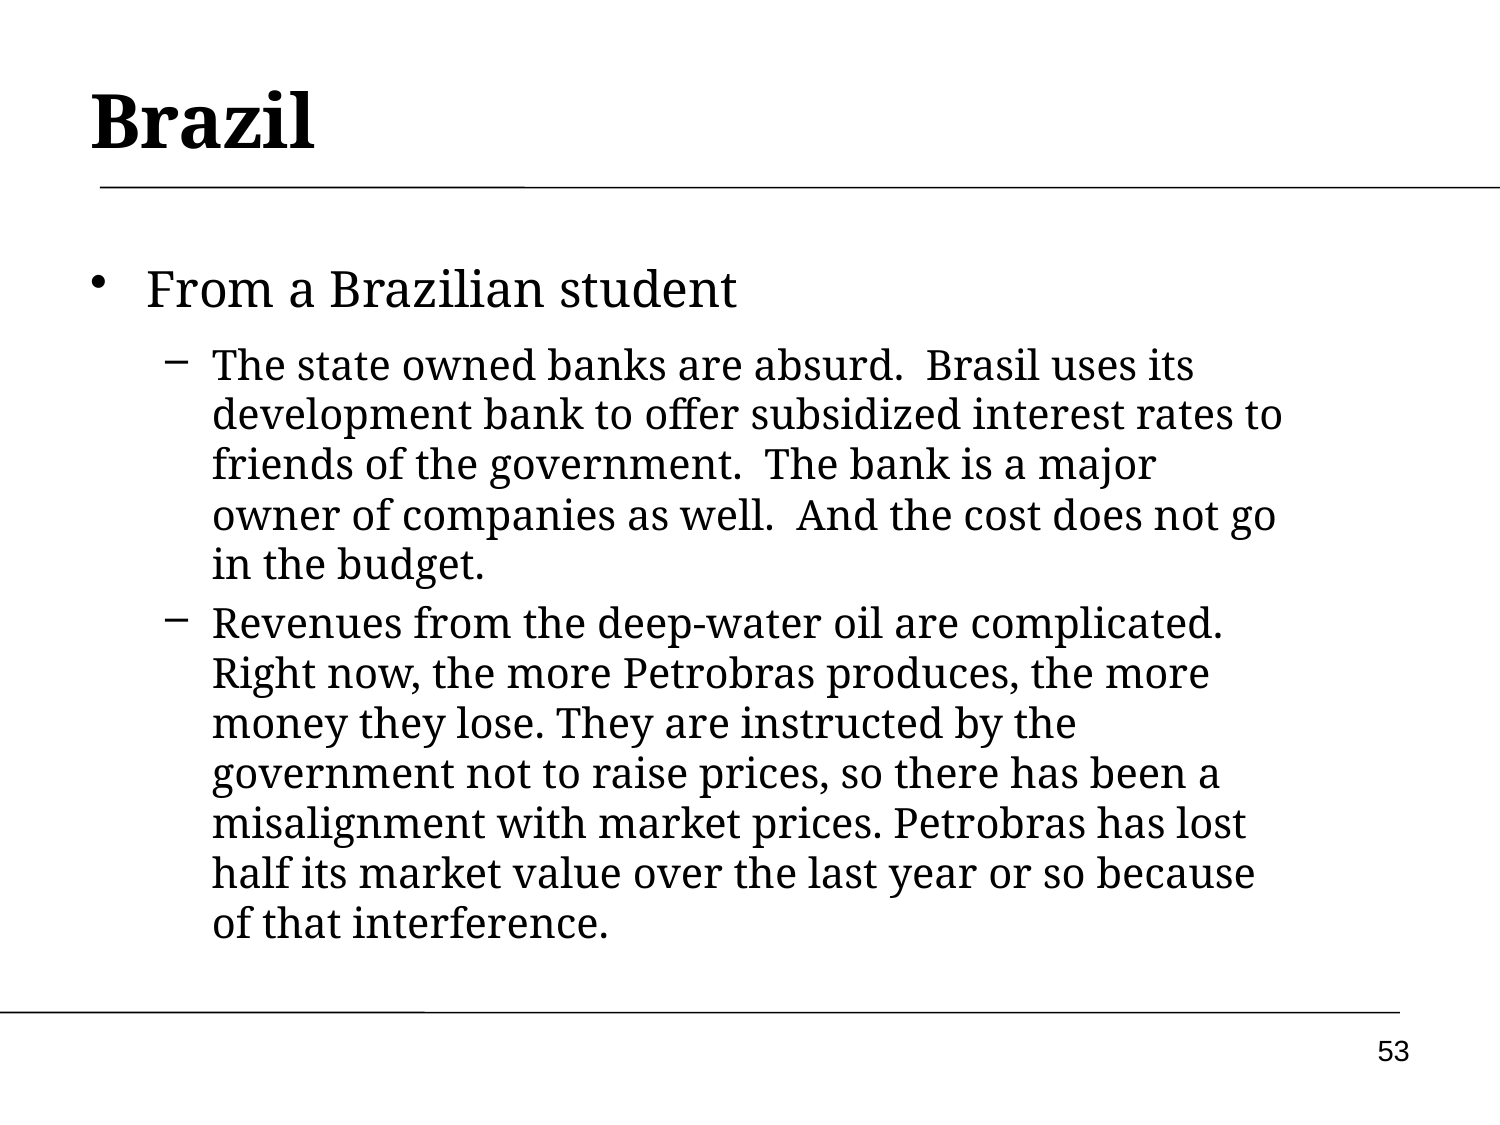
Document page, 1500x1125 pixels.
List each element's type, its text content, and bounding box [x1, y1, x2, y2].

list From a Brazilian student The state owned banks are absurd. Brasil uses its development bank to offer subsidized interest rates to friends of the government. The bank is a major owner of companies as well. And the cost does not go in the budget. Revenues from the deep-water oil are complicated. Right now, the more Petrobras produces, the more money they lose. They are instructed by the government not to raise prices, so there has been a misalignment with market prices. Petrobras has lost half its market value over the last year or so because of that interference. [74, 249, 1301, 993]
slide_number 53 [1074, 1024, 1426, 1103]
title Brazil [74, 49, 1426, 188]
